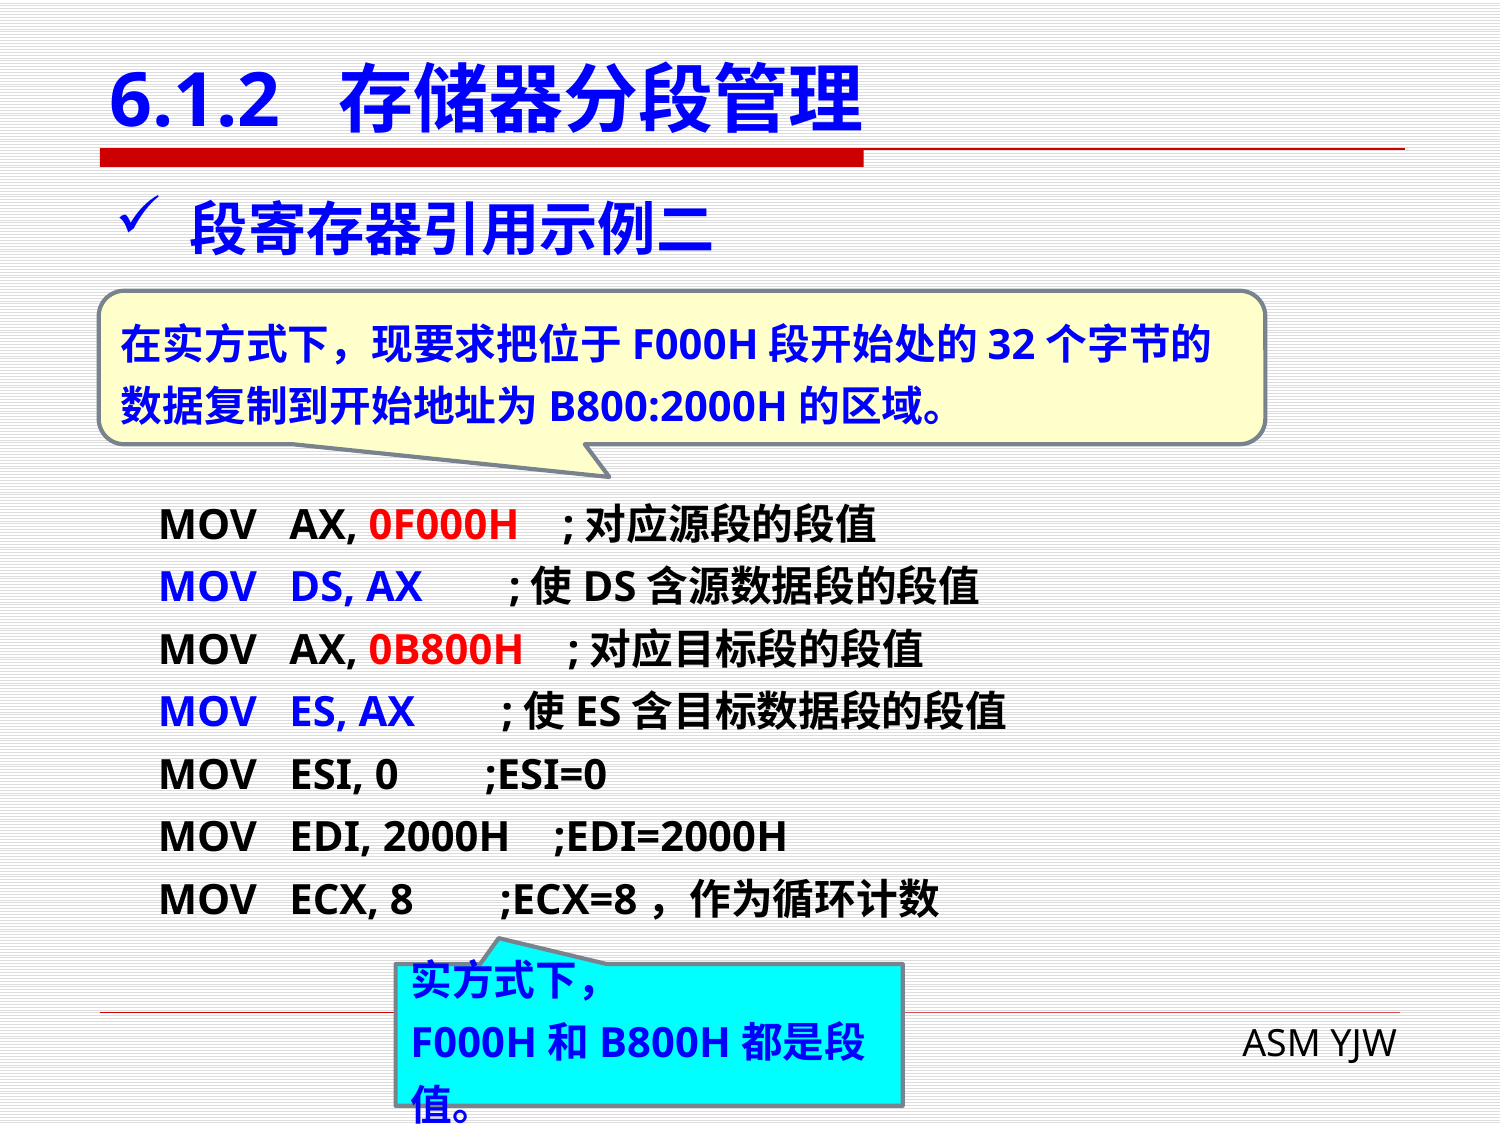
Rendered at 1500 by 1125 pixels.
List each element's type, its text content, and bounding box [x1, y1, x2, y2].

text_box MOV AX, 0F000H ;对应源段的段值 MOV DS, AX ;使DS含源数据段的段值 MOV AX, 0B800H ;对应目标段的段值 MOV ES, AX ;使ES含目标数据段的段值 MOV ESI, 0 ;ESI=0 MOV EDI, 2000H ;EDI=2000H MOV ECX, 8 ;ECX=8，作为循环计数 [100, 477, 1412, 930]
text_box 实方式下， F000H和B800H都是段值。 [393, 936, 905, 1108]
text_box 段寄存器引用示例二 [100, 184, 1400, 270]
title 6.1.2 存储器分段管理 [94, 50, 1407, 149]
text_box 在实方式下，现要求把位于F000H段开始处的32个字节的数据复制到开始地址为B800:2000H的区域。 [96, 288, 1268, 480]
